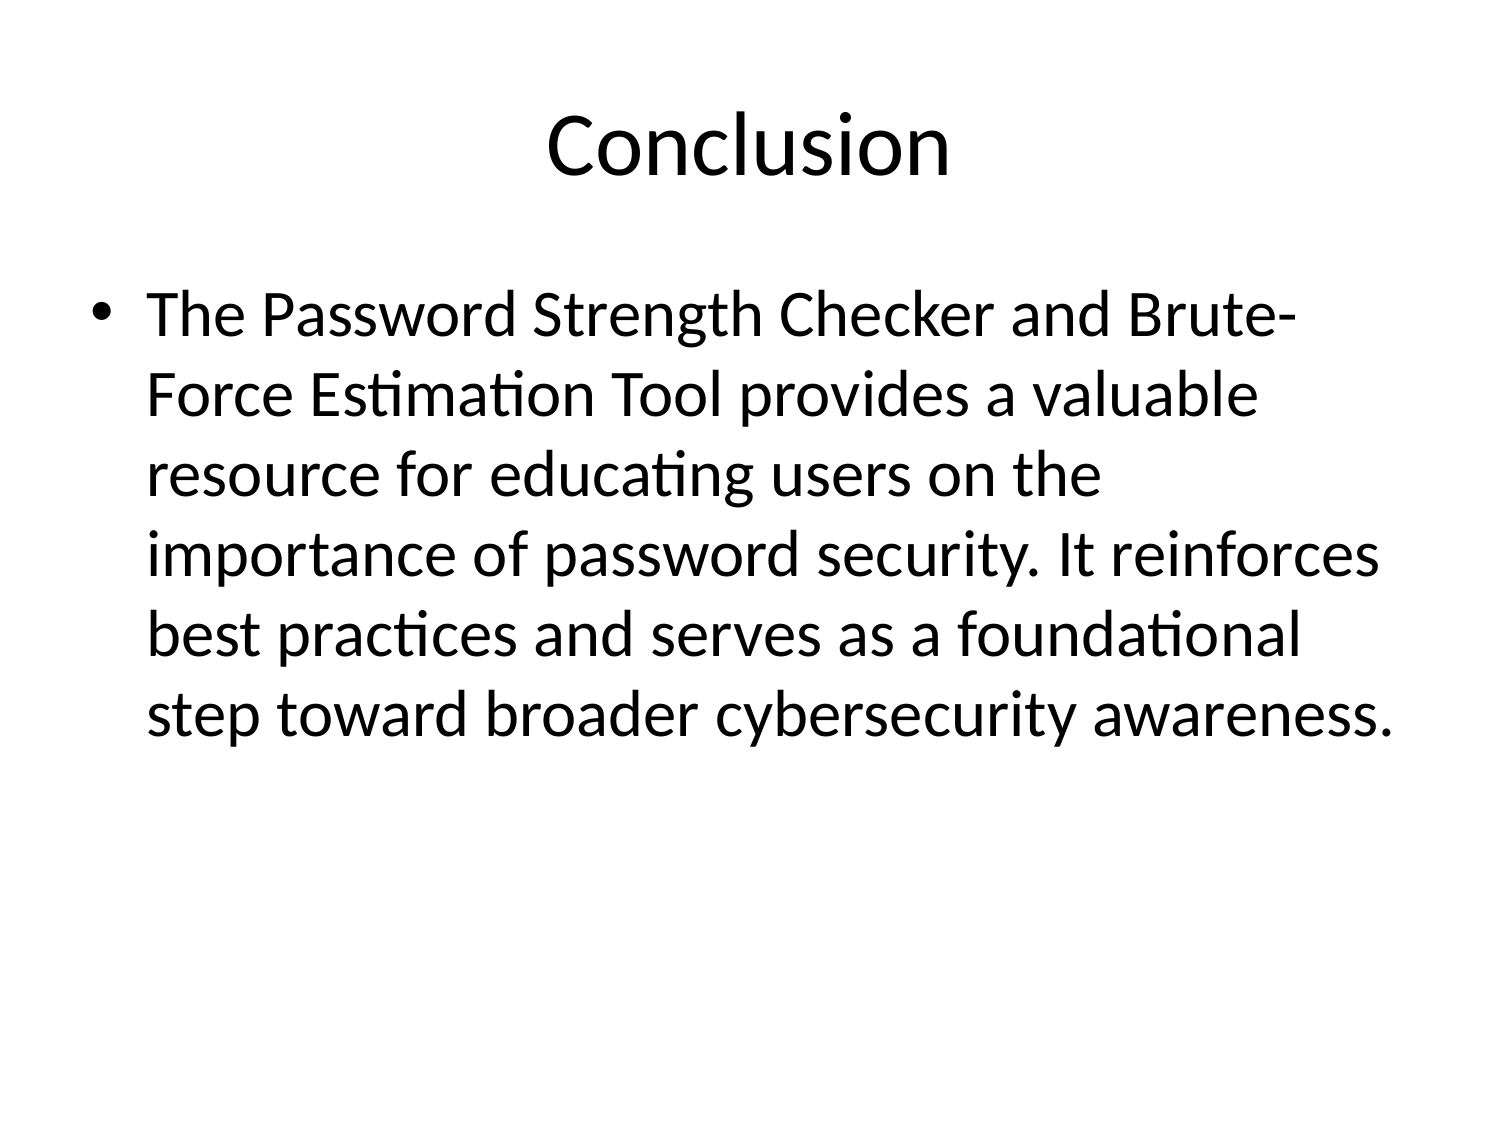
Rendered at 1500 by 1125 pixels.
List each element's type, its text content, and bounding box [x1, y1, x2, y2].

list The Password Strength Checker and Brute-Force Estimation Tool provides a valuable resource for educating users on the importance of password security. It reinforces best practices and serves as a foundational step toward broader cybersecurity awareness. [75, 262, 1425, 1005]
title Conclusion [75, 45, 1425, 233]
